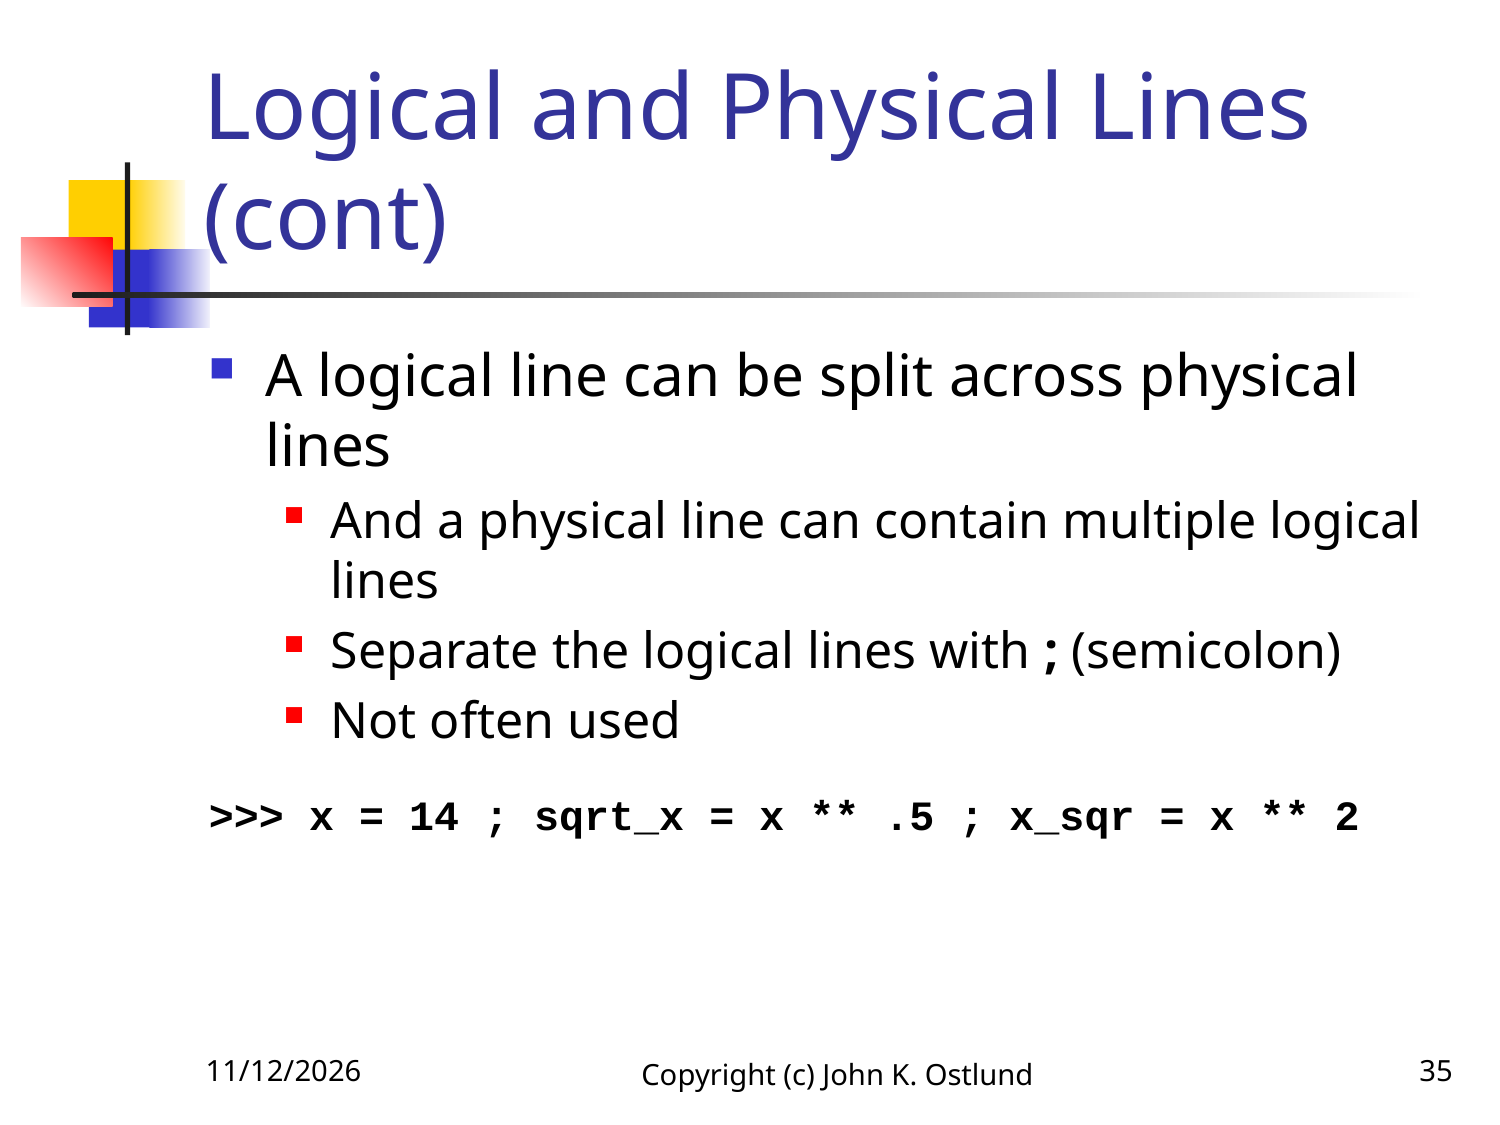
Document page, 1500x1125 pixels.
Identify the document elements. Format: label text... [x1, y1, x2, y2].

list A logical line can be split across physical lines And a physical line can contain multiple logical lines Separate the logical lines with ; (semicolon) Not often used >>> x = 14 ; sqrt_x = x ** .5 ; x_sqr = x ** 2 [193, 331, 1469, 1006]
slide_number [190, 1023, 504, 1100]
slide_number 35 [1154, 1023, 1468, 1100]
footer Copyright (c) John K. Ostlund [599, 1023, 1076, 1100]
title Logical and Physical Lines (cont) [188, 35, 1468, 275]
